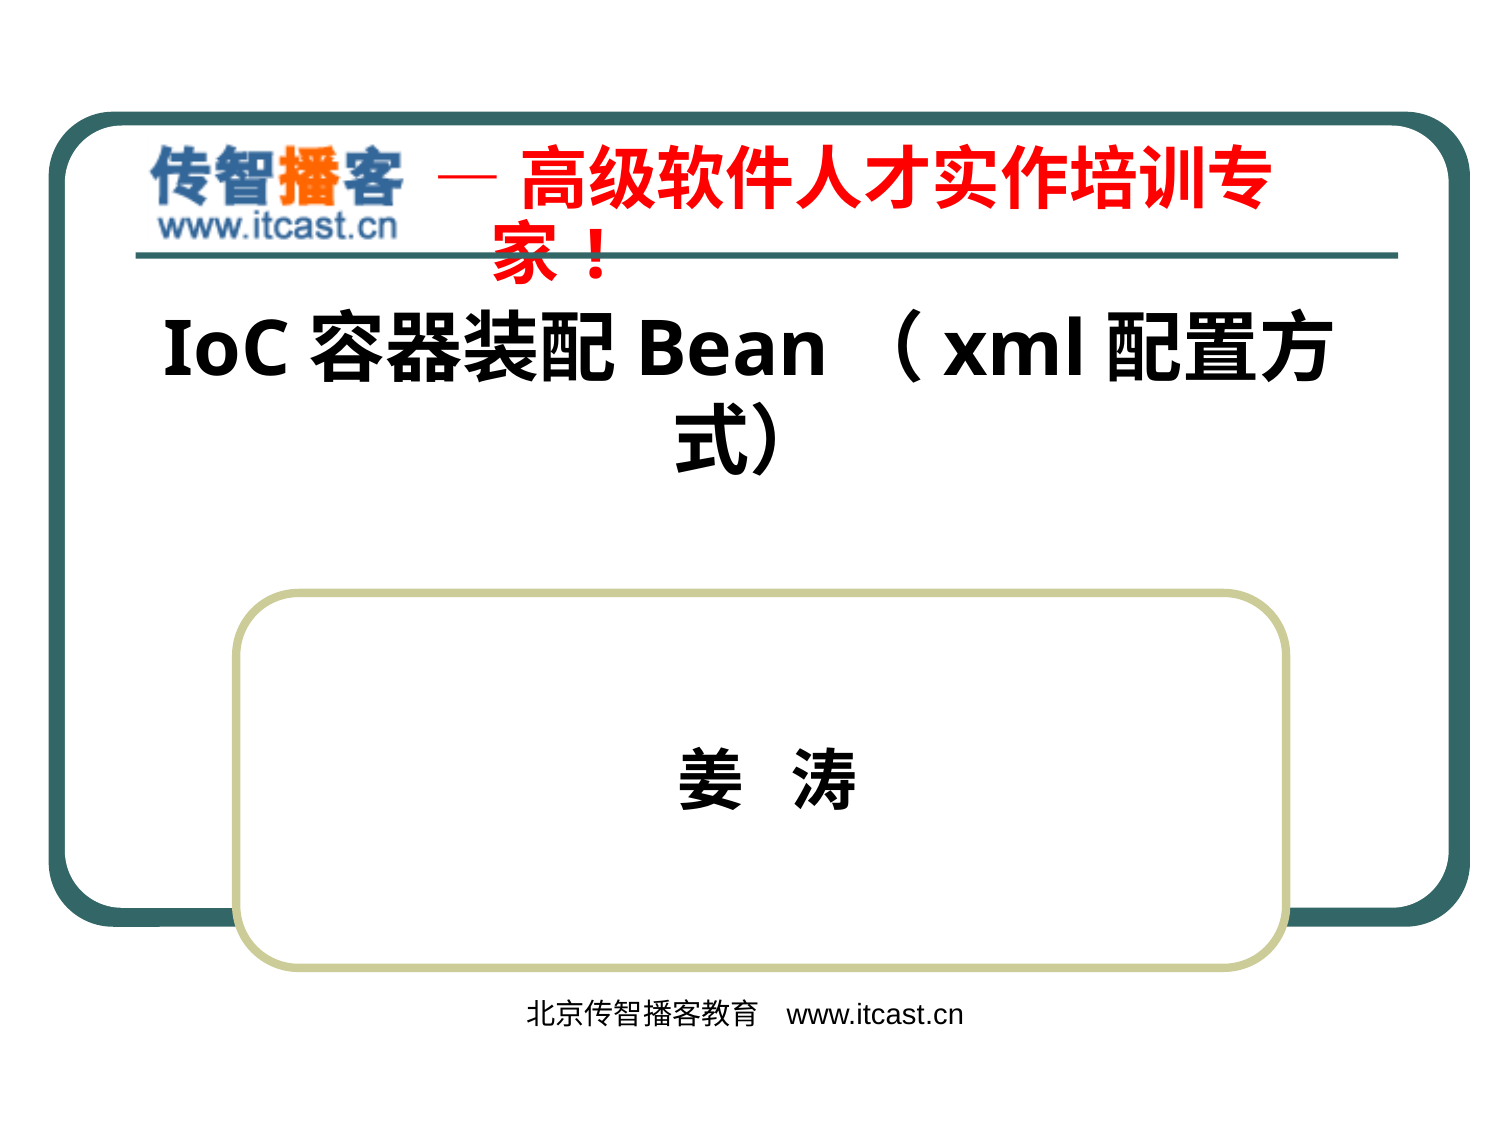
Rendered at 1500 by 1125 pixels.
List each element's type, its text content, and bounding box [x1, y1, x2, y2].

footer 北京传智播客教育 www.itcast.cn [490, 987, 1001, 1063]
picture [147, 137, 408, 242]
title IoC容器装配Bean（xml配置方式） [88, 314, 1412, 468]
text_box 姜 涛 [324, 739, 1211, 827]
